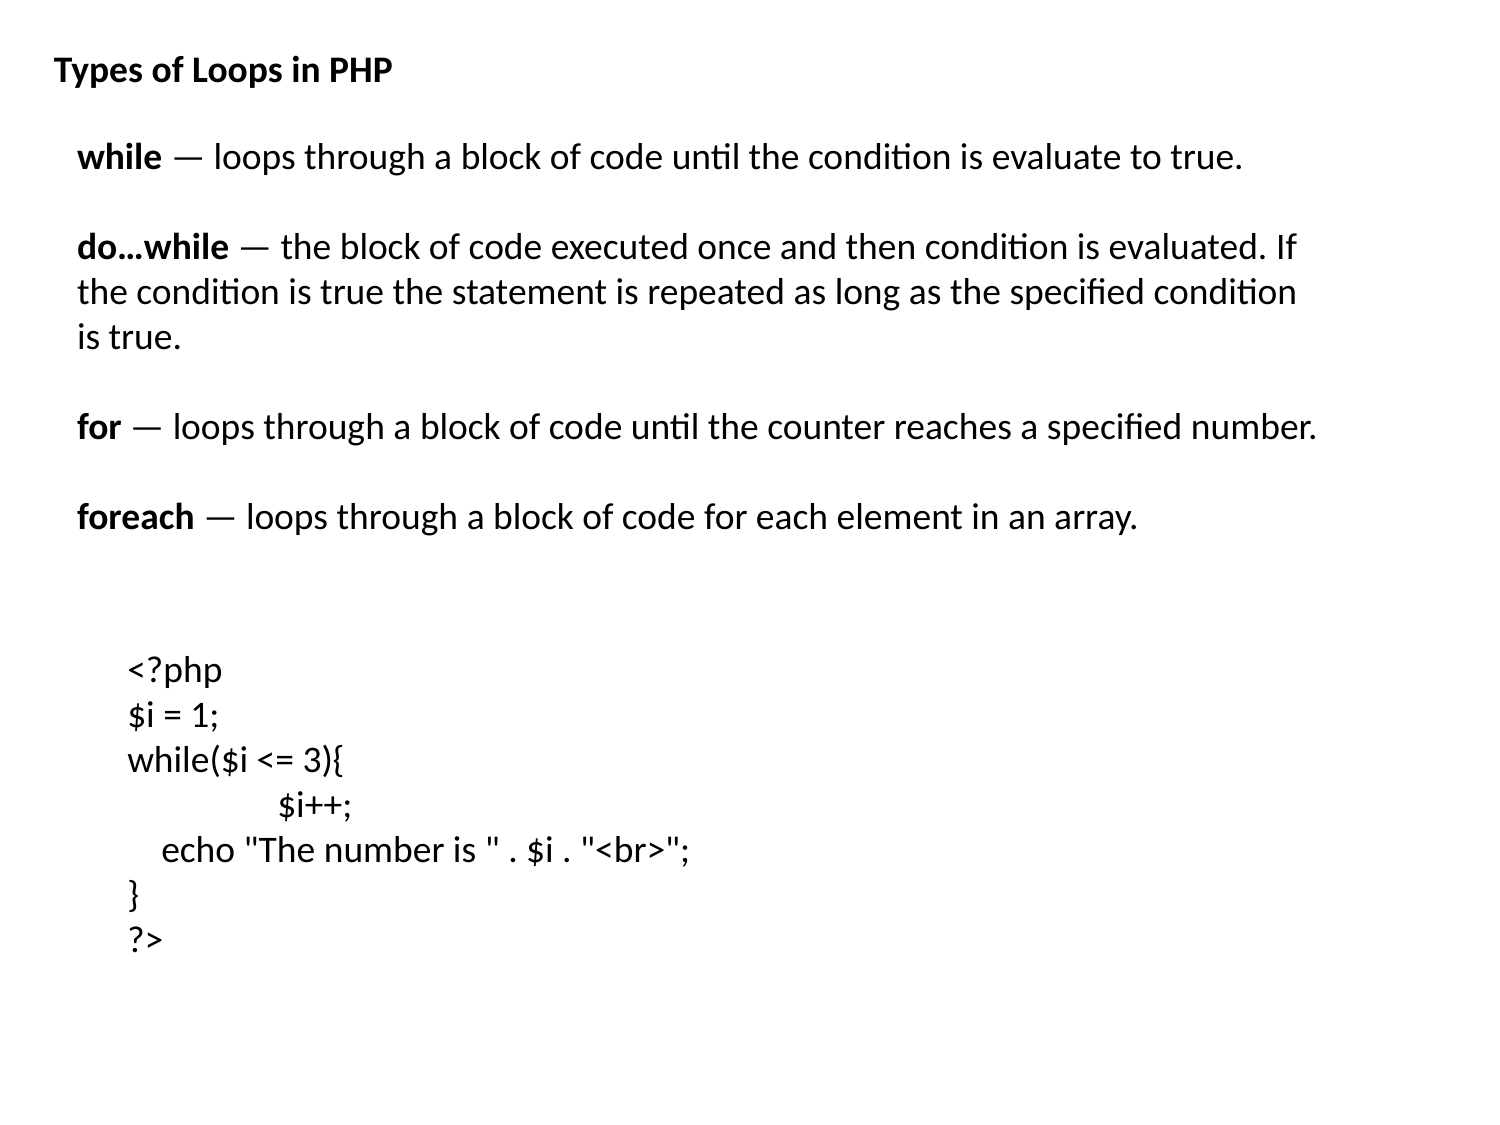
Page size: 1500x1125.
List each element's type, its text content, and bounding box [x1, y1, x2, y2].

text_box Types of Loops in PHP [39, 37, 408, 98]
text_box while — loops through a block of code until the condition is evaluate to true. do…while — the block of code executed once and then condition is evaluated. If the condition is true the statement is repeated as long as the specified condition is true. for — loops through a block of code until the counter reaches a specified number. foreach — loops through a block of code for each element in an array. [62, 124, 1338, 545]
text_box <?php $i = 1; while($i <= 3){ $i++; echo "The number is " . $i . "<br>"; } ?> [112, 637, 863, 968]
